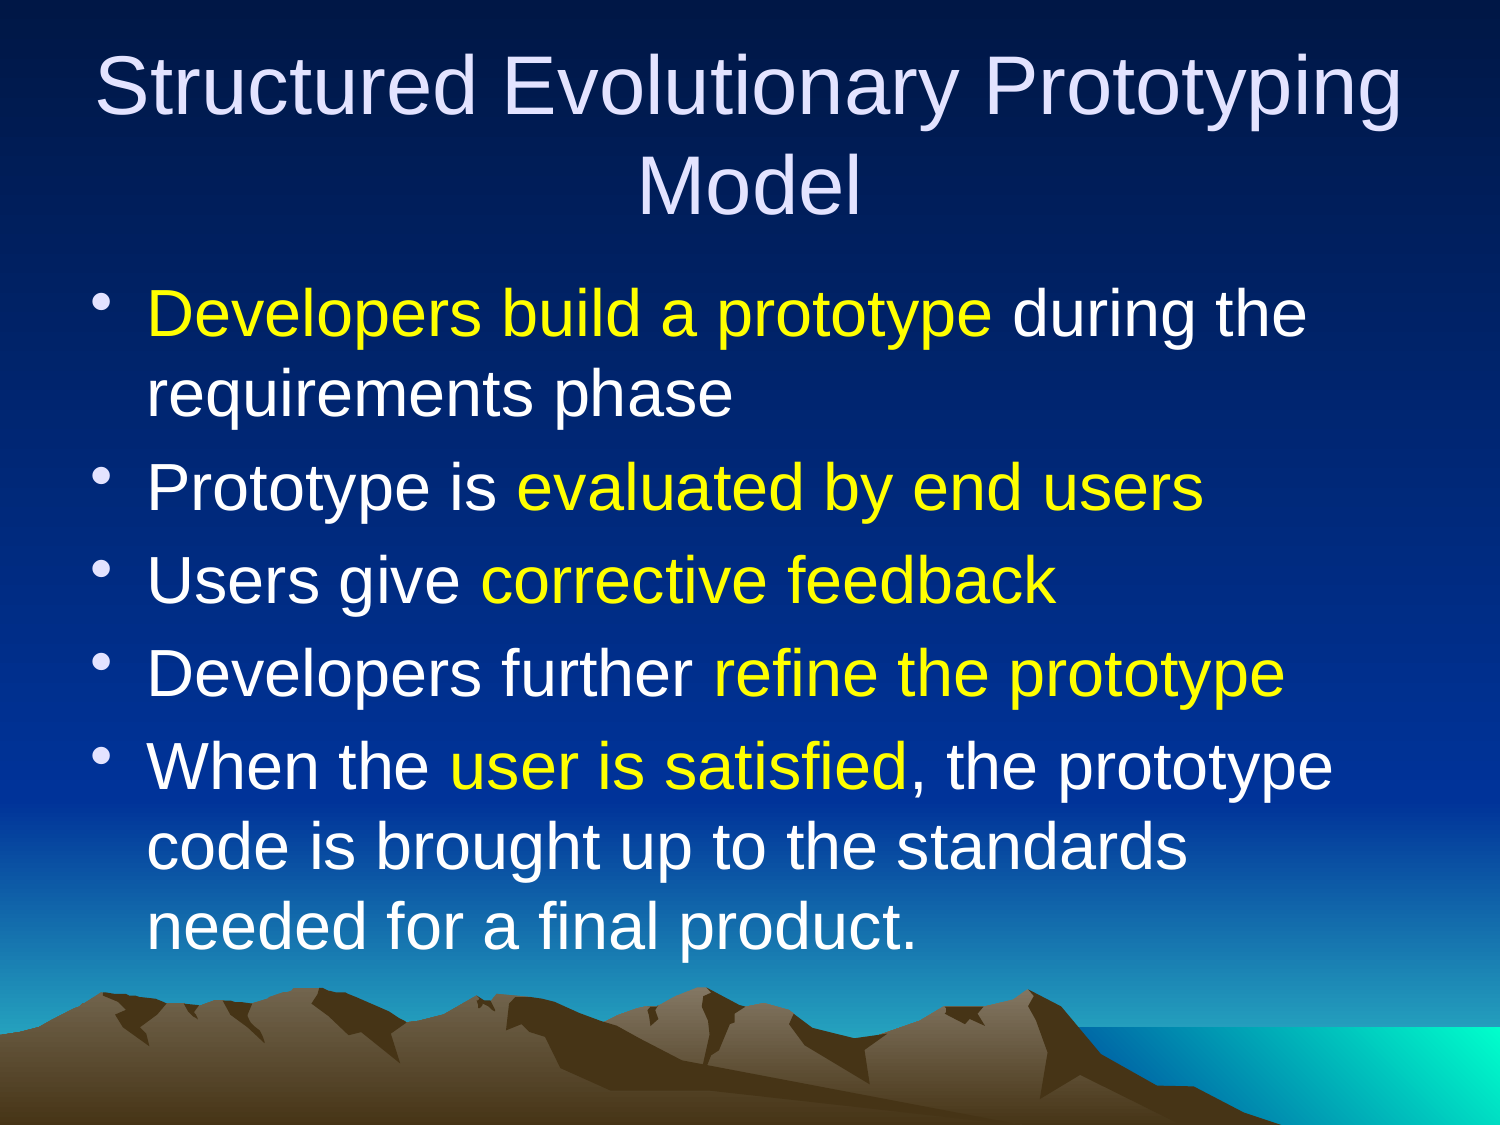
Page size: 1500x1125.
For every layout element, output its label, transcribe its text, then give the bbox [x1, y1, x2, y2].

title Structured Evolutionary Prototyping Model [75, 37, 1425, 225]
list Developers build a prototype during the requirements phase Prototype is evaluated by end users Users give corrective feedback Developers further refine the prototype When the user is satisfied, the prototype code is brought up to the standards needed for a final product. [75, 262, 1425, 1000]
